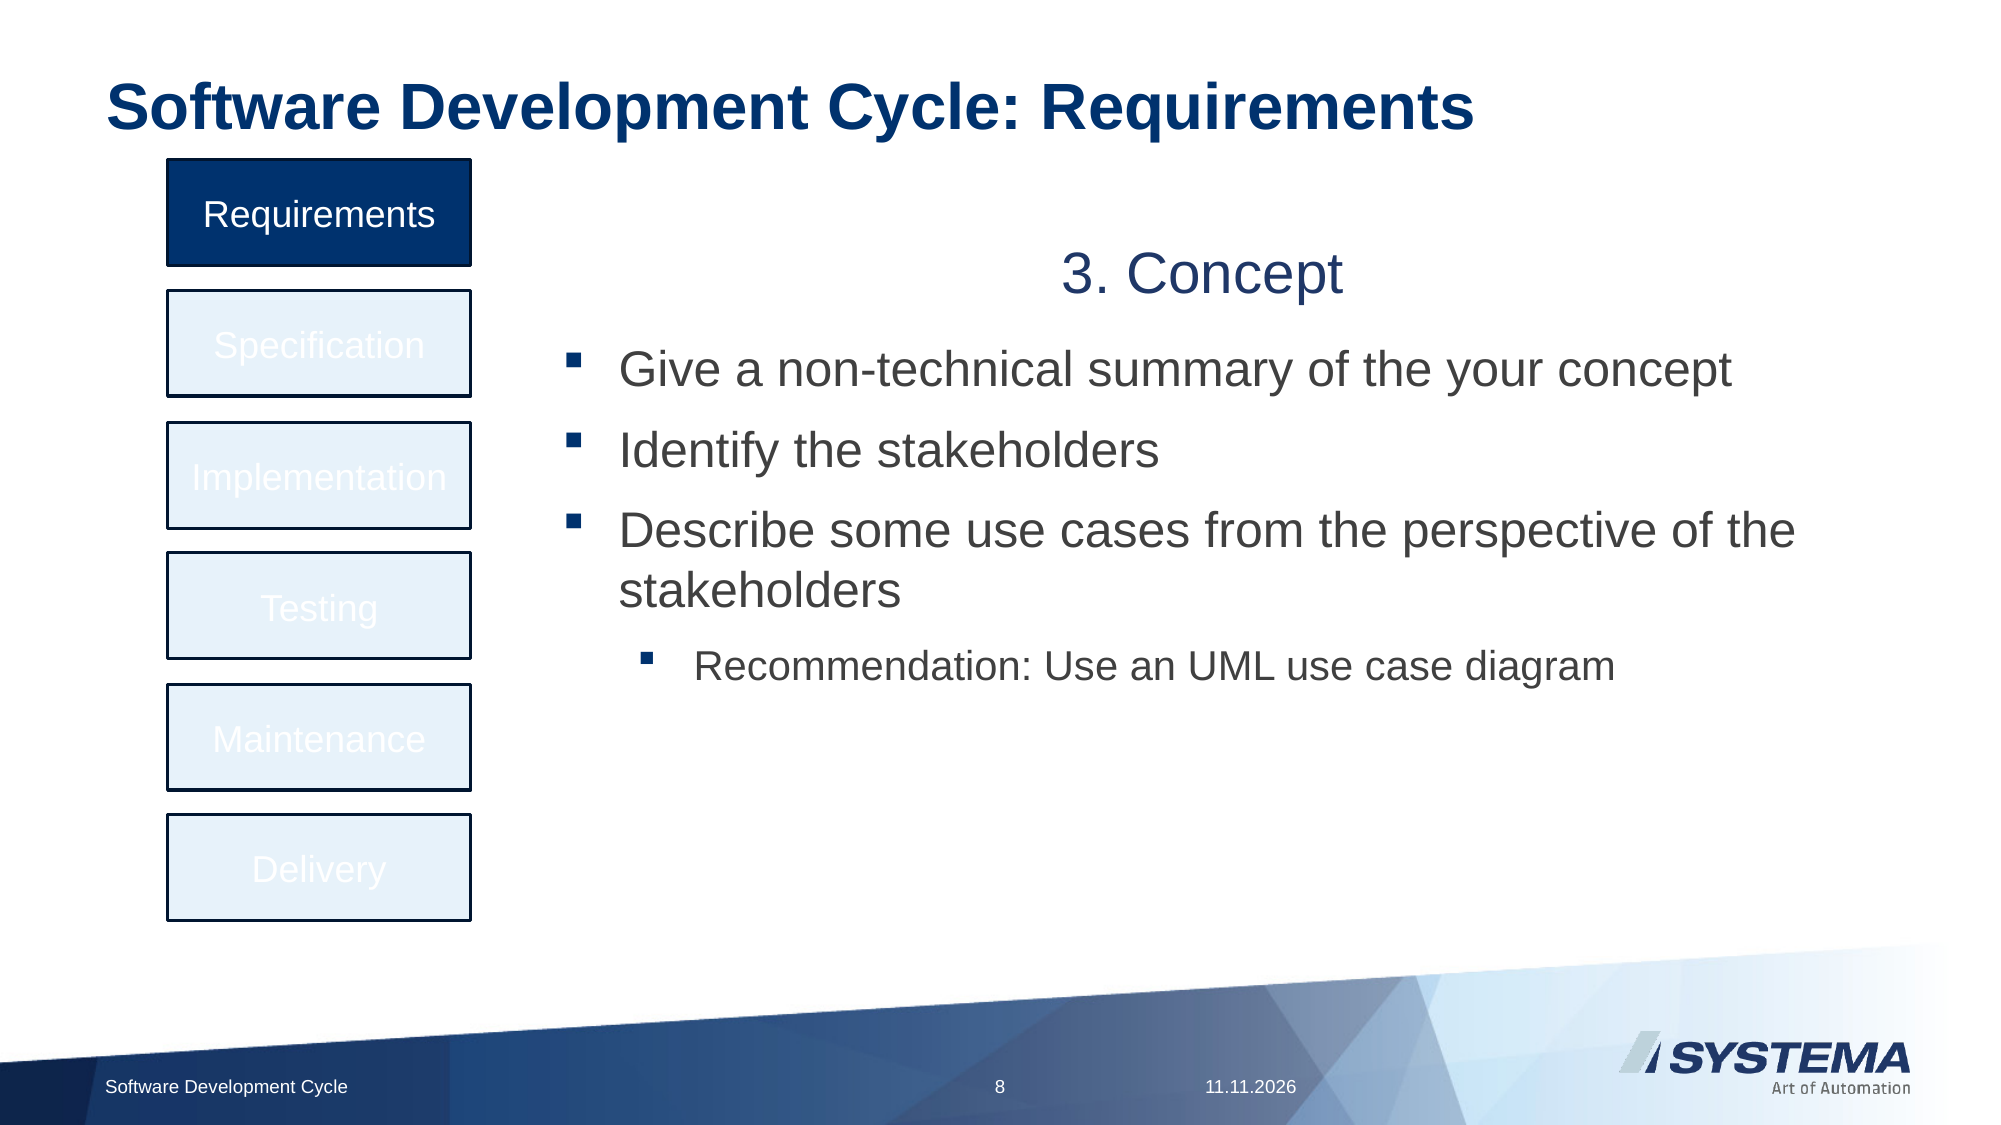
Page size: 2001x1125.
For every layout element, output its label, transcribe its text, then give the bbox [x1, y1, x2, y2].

text_box Implementation [166, 421, 472, 530]
text_box Delivery [166, 813, 472, 922]
text_box Maintenance [166, 683, 472, 792]
title Software Development Cycle: Requirements [90, 57, 1910, 152]
text_box Requirements [166, 158, 472, 267]
picture [0, 937, 2000, 1125]
text_box Specification [166, 289, 472, 398]
text_box Testing [166, 551, 472, 660]
text_box 3. Concept [564, 227, 1841, 322]
list Give a non-technical summary of the your concept Identify the stakeholders Describe some use cases from the perspective of the stakeholders Recommendation: Use an UML use case diagram [547, 328, 1824, 782]
